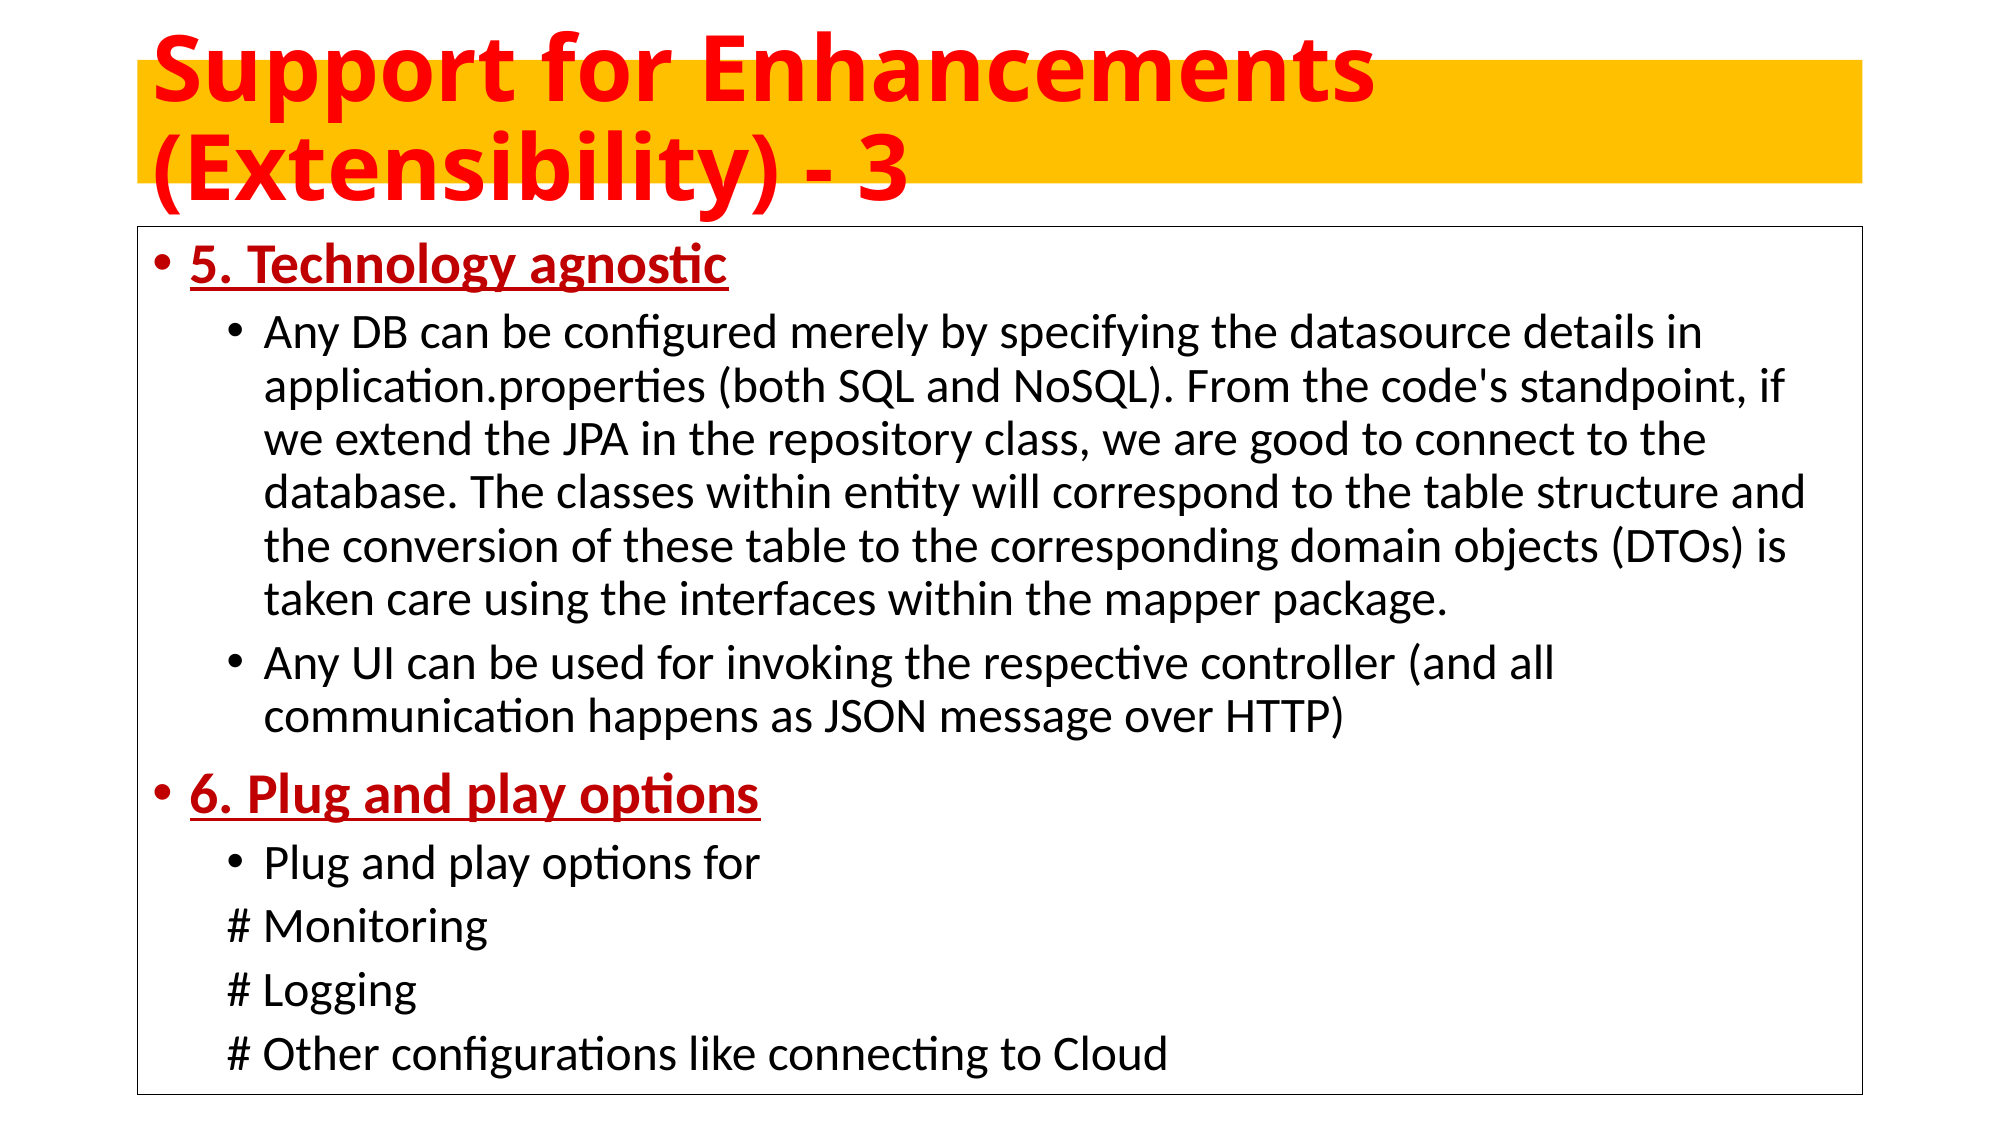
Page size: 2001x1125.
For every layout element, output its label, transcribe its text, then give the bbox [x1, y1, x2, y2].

title Support for Enhancements (Extensibility) - 3 [137, 59, 1863, 184]
list 5. Technology agnostic Any DB can be configured merely by specifying the datasource details in application.properties (both SQL and NoSQL). From the code's standpoint, if we extend the JPA in the repository class, we are good to connect to the database. The classes within entity will correspond to the table structure and the conversion of these table to the corresponding domain objects (DTOs) is taken care using the interfaces within the mapper package. Any UI can be used for invoking the respective controller (and all communication happens as JSON message over HTTP) 6. Plug and play options Plug and play options for # Monitoring # Logging # Other configurations like connecting to Cloud [137, 226, 1863, 1095]
